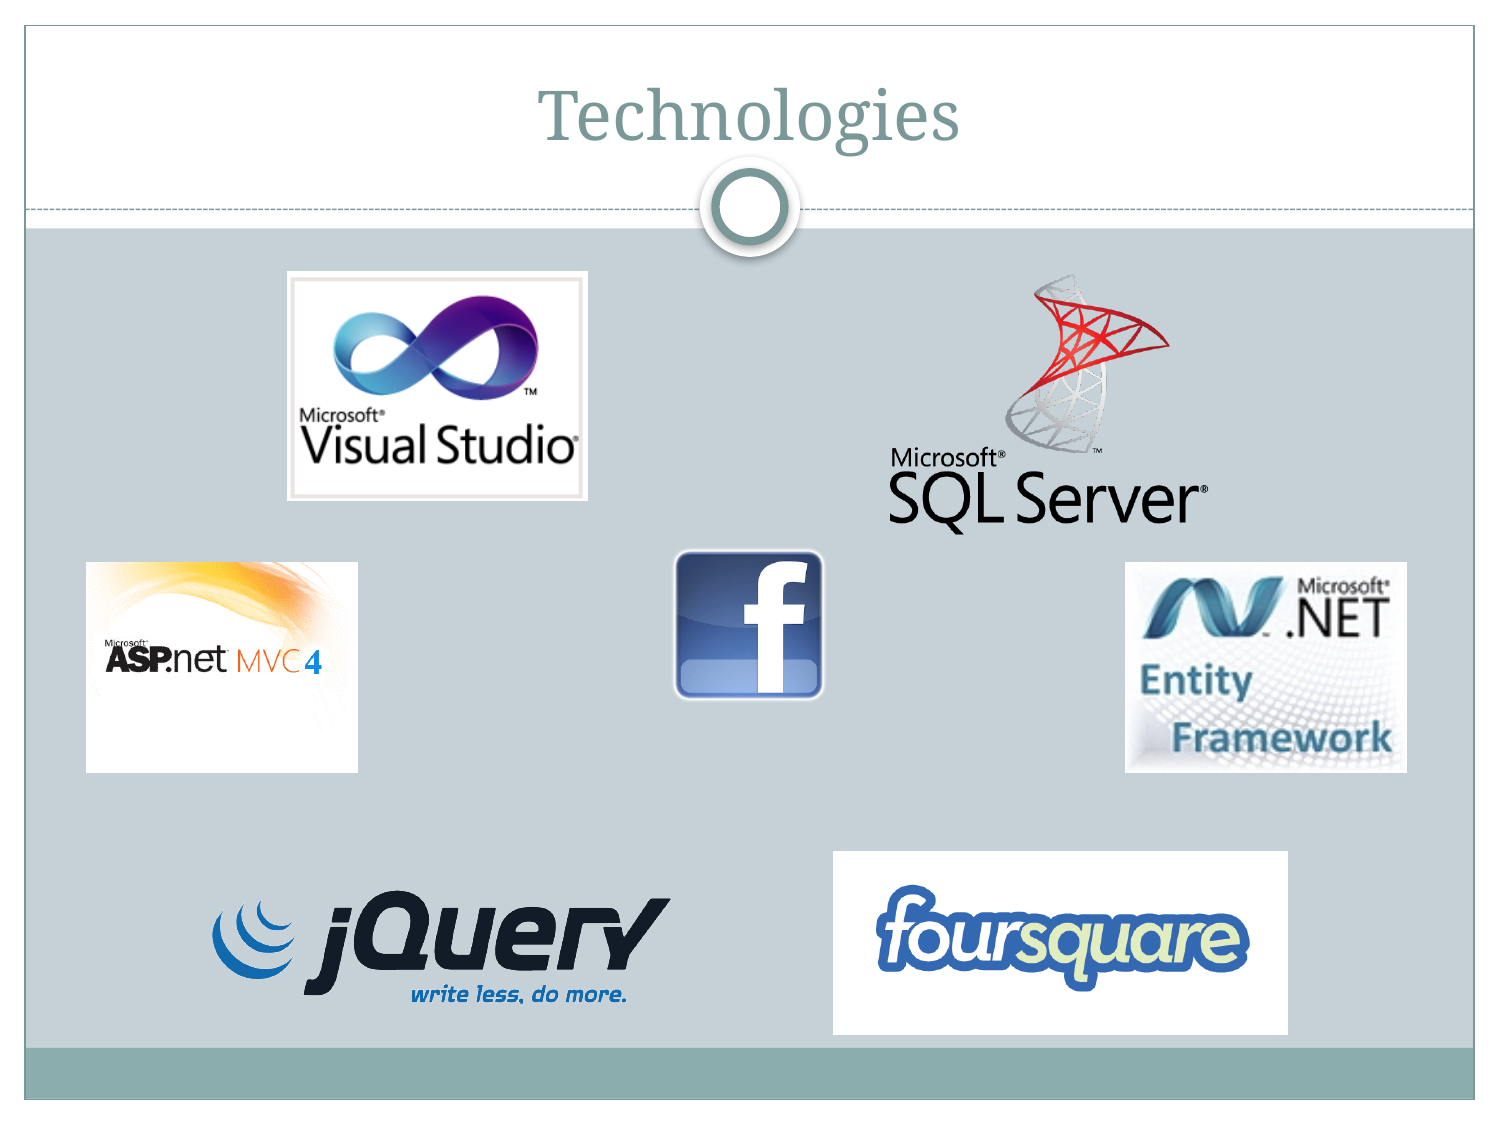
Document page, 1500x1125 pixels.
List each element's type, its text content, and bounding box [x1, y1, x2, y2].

picture [833, 851, 1288, 1036]
picture [212, 890, 671, 1004]
picture [287, 271, 588, 502]
picture [1124, 562, 1407, 774]
picture [669, 546, 827, 704]
picture [887, 271, 1211, 538]
title Technologies [49, 37, 1450, 162]
picture [86, 562, 358, 774]
